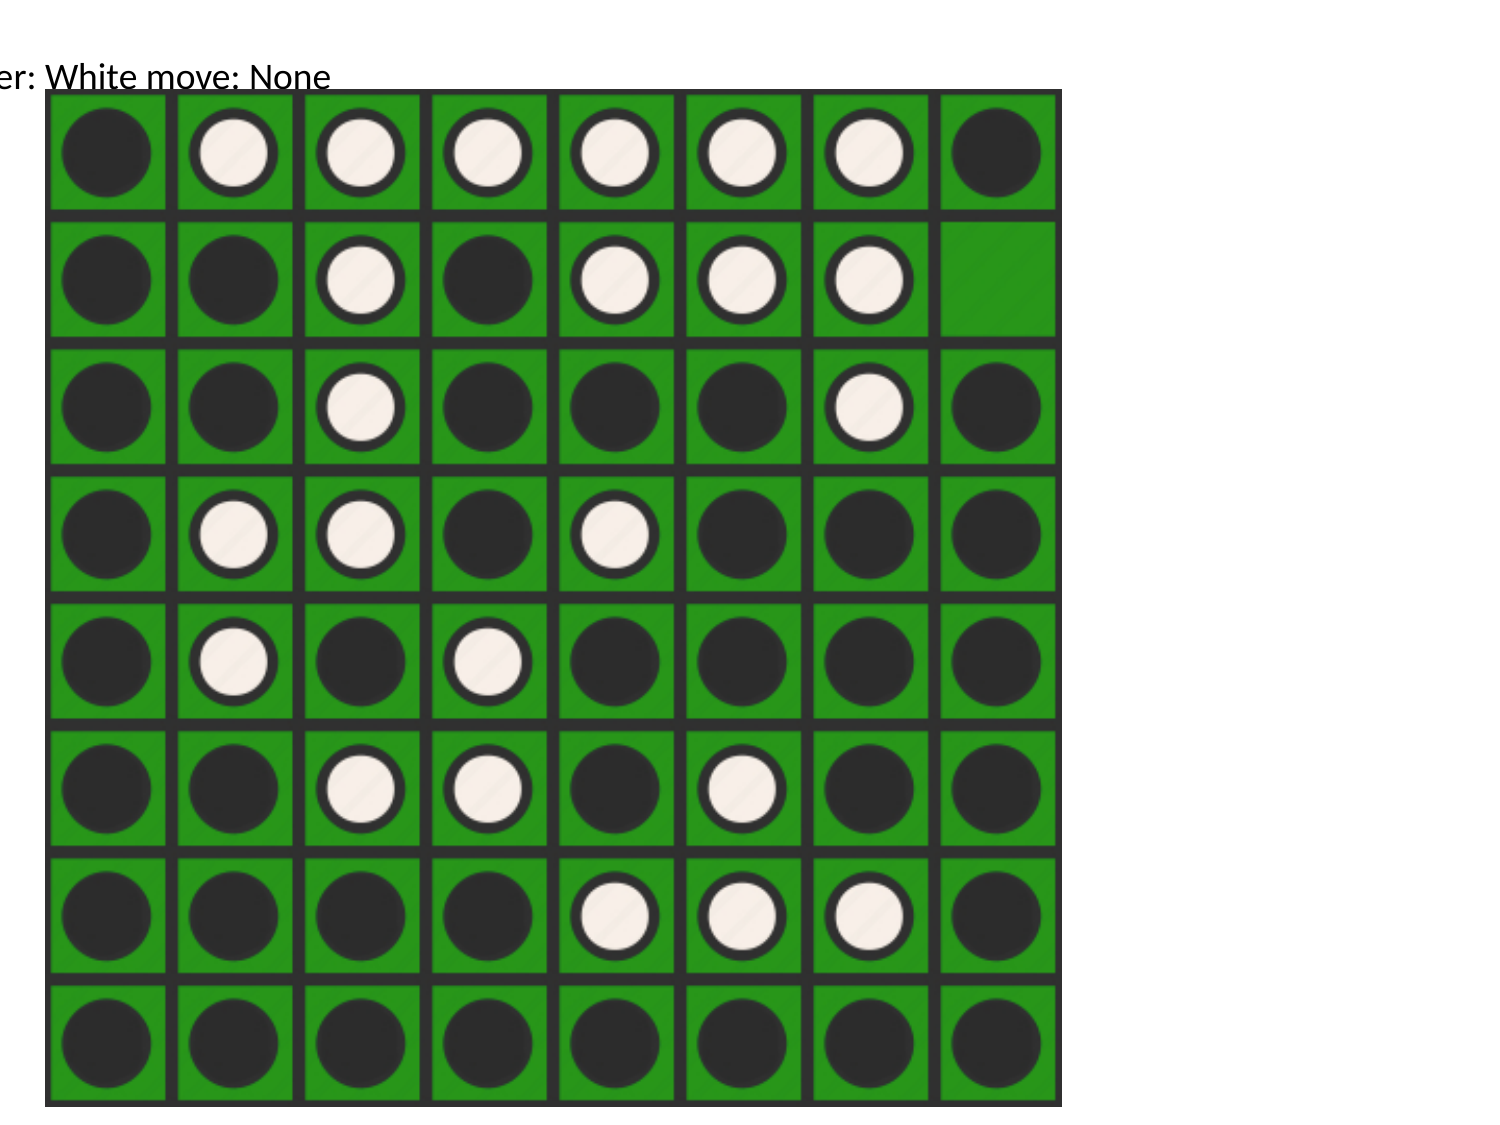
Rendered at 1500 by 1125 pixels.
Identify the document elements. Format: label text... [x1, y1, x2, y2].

picture [44, 89, 1062, 1107]
text_box turn: 60 player: White move: None [0, 44, 347, 105]
